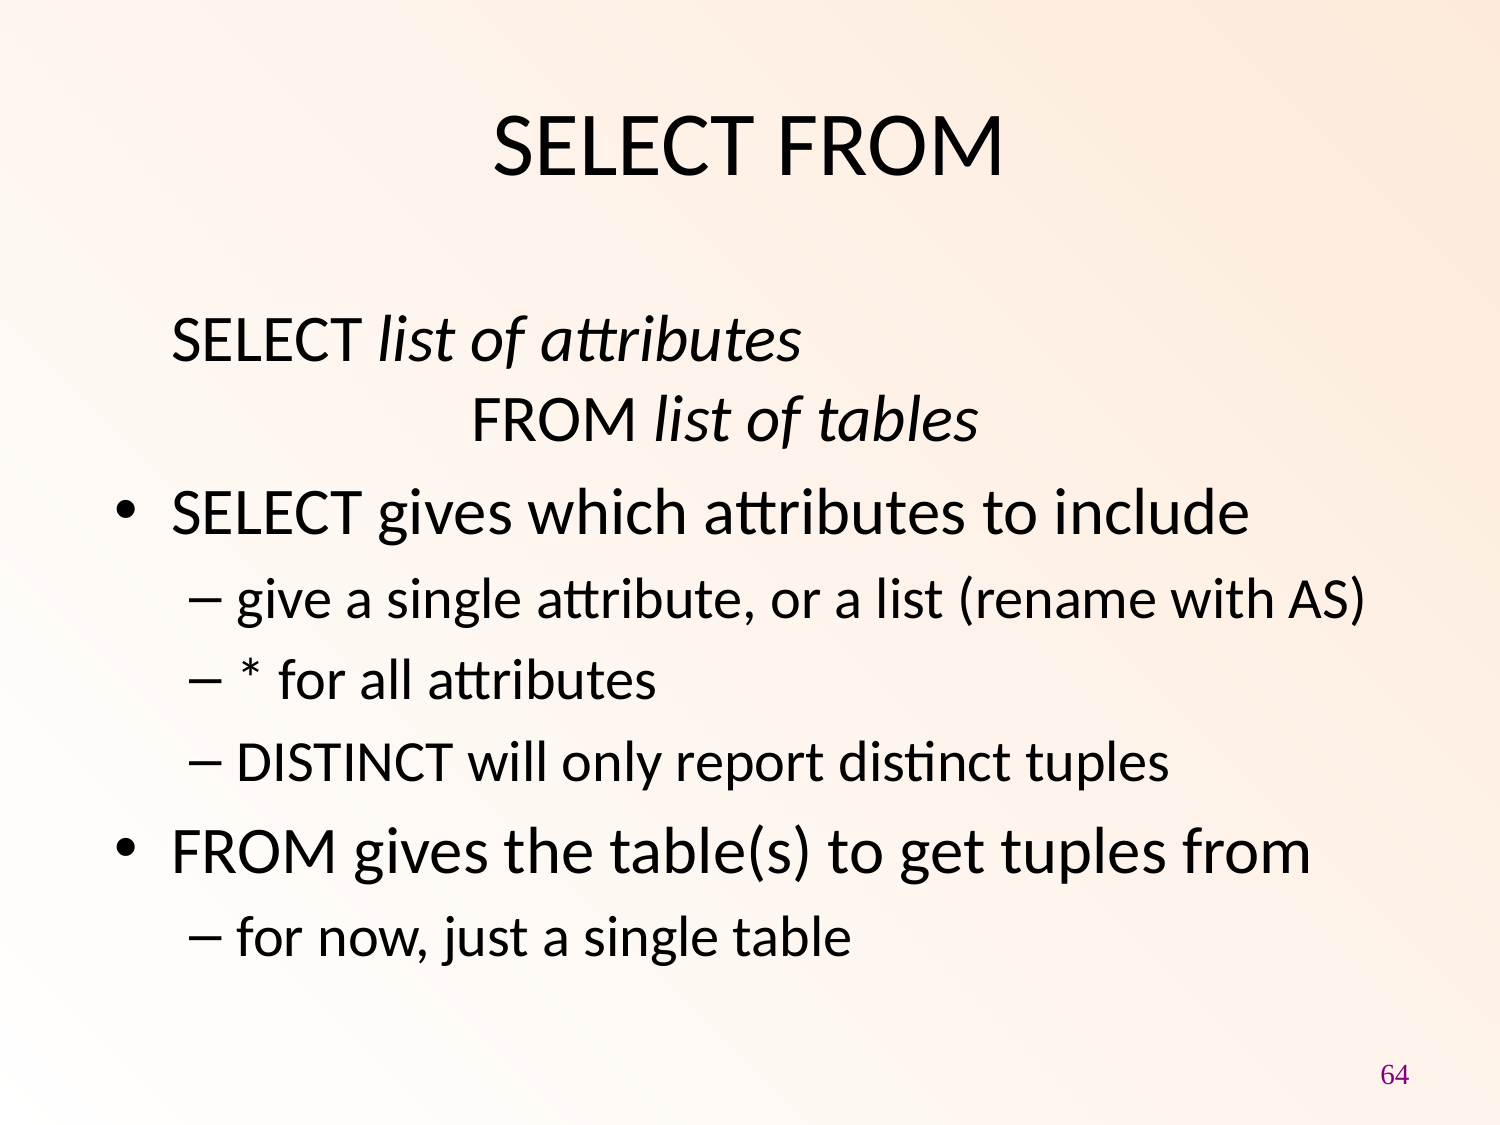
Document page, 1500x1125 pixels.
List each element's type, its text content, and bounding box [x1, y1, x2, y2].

slide_number 64 [1074, 1042, 1425, 1103]
title SELECT FROM [75, 45, 1425, 233]
list SELECT list of attributes FROM list of tables SELECT gives which attributes to include give a single attribute, or a list (rename with AS) * for all attributes DISTINCT will only report distinct tuples FROM gives the table(s) to get tuples from for now, just a single table [99, 287, 1406, 925]
